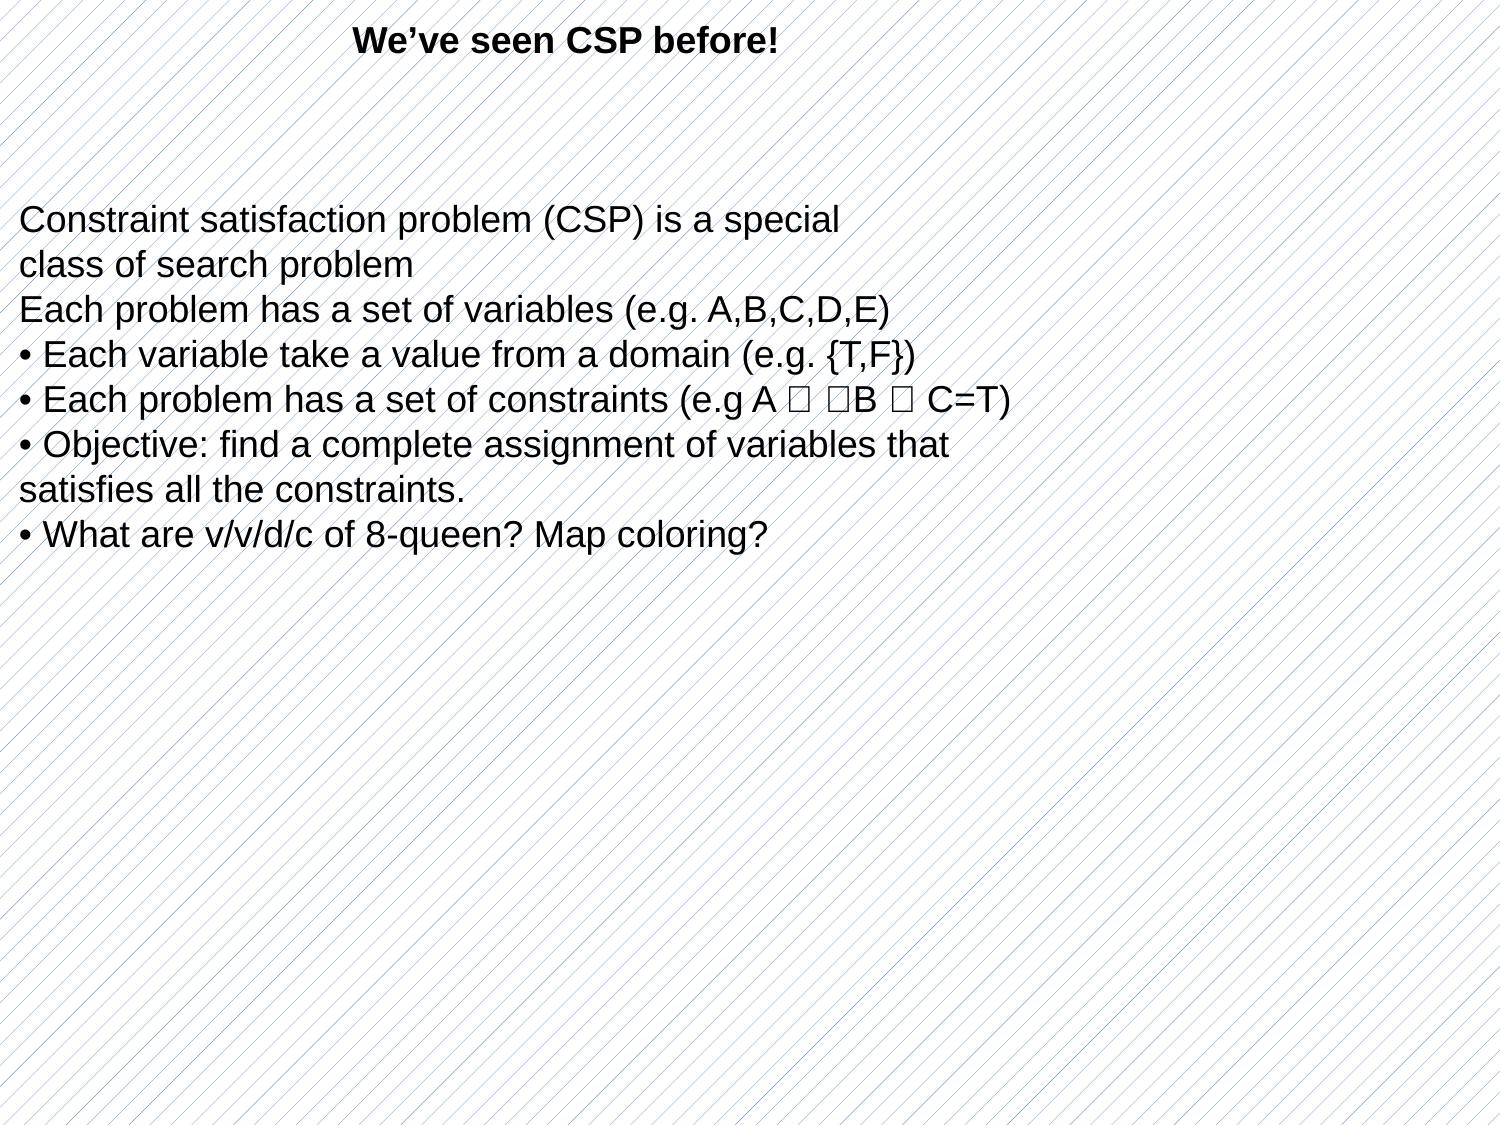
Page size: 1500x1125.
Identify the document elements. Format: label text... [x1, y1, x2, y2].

text_box We’ve seen CSP before! [337, 8, 925, 69]
text_box Constraint satisfaction problem (CSP) is a special class of search problem Each problem has a set of variables (e.g. A,B,C,D,E) • Each variable take a value from a domain (e.g. {T,F}) • Each problem has a set of constraints (e.g A  B  C=T) • Objective: find a complete assignment of variables that satisfies all the constraints. • What are v/v/d/c of 8-queen? Map coloring? [4, 187, 1438, 563]
